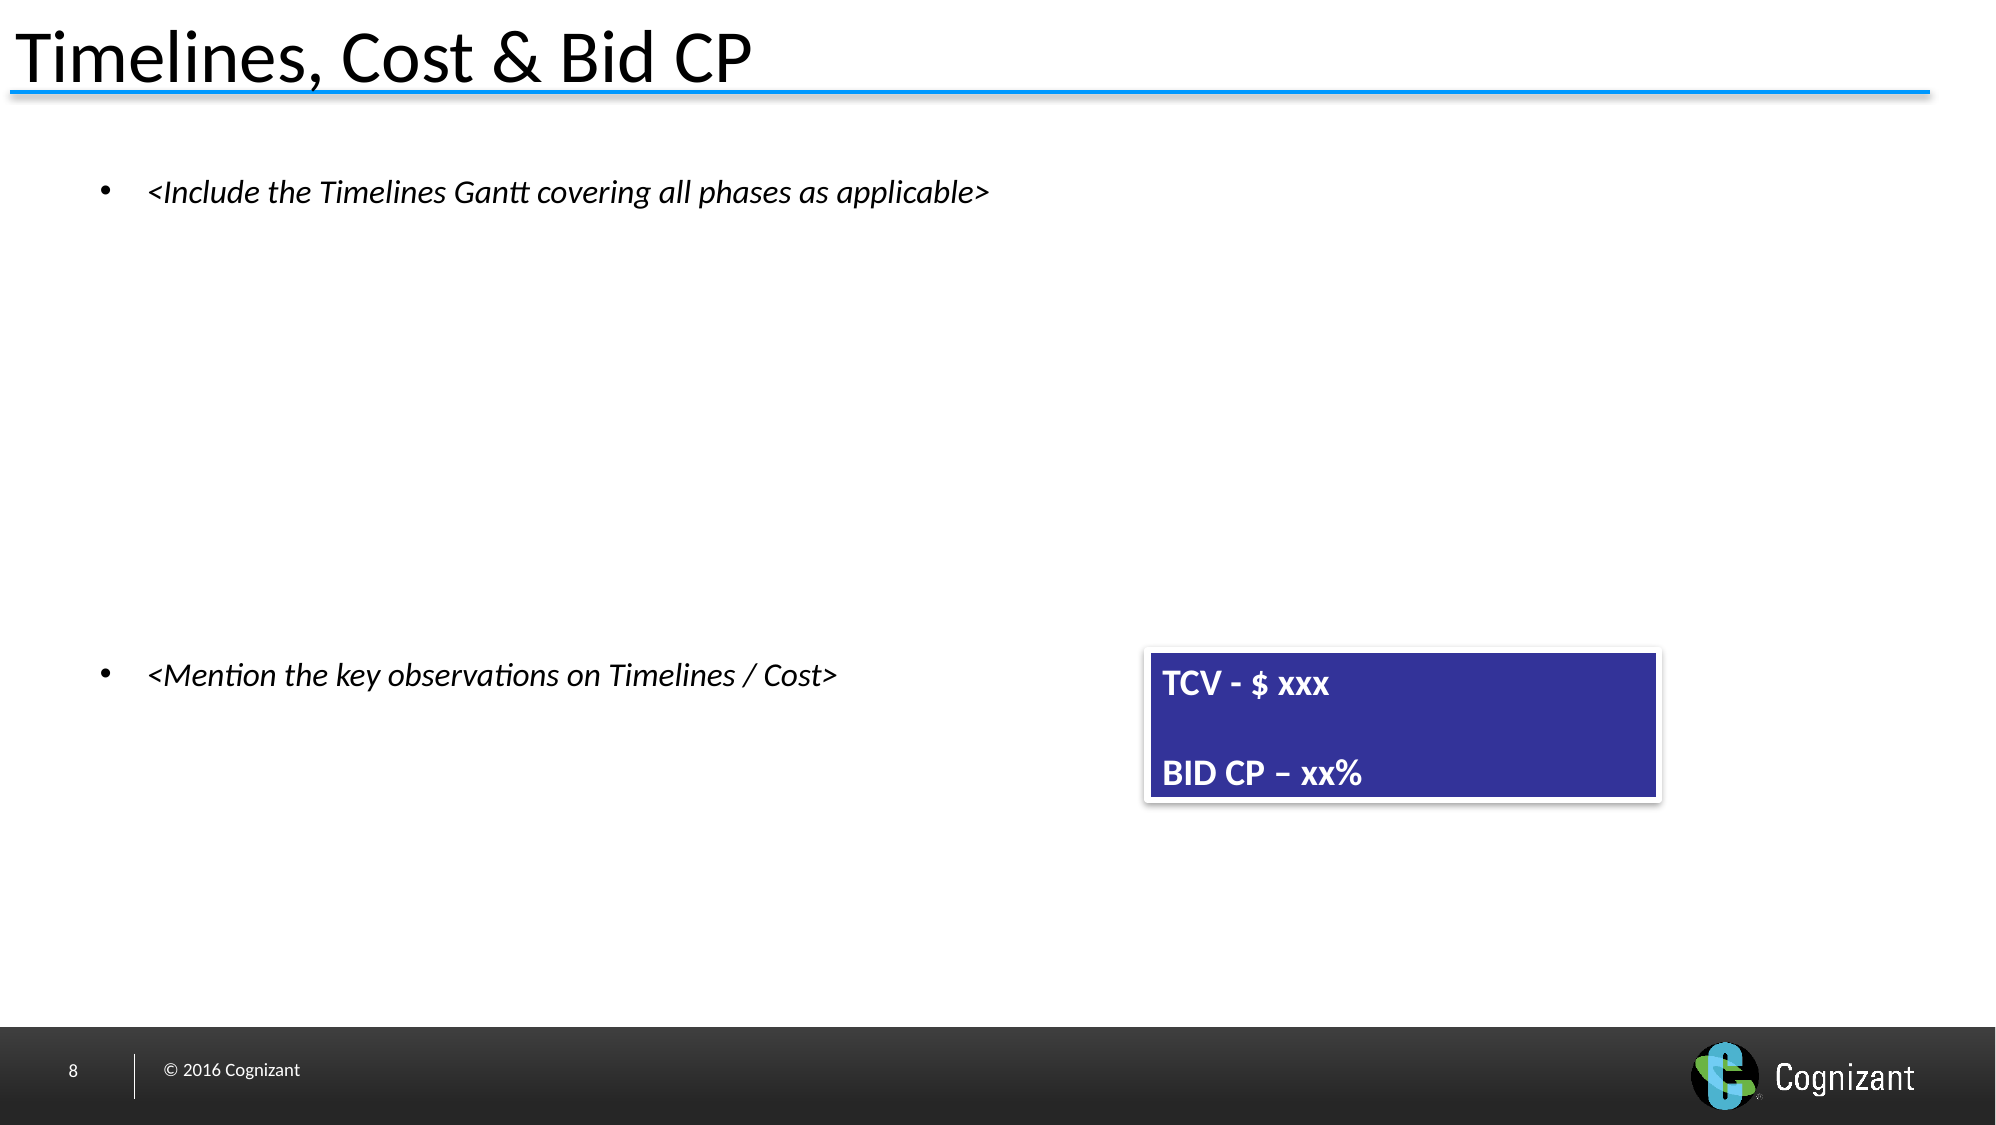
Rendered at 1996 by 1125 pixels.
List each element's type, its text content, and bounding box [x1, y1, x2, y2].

title Timelines, Cost & Bid CP [0, 0, 1996, 100]
text_box TCV - $ xxx BID CP – xx% [1144, 647, 1662, 803]
picture [1691, 1042, 1914, 1110]
text_box <Mention the key observations on Timelines / Cost> [84, 645, 1073, 700]
text_box <Include the Timelines Gantt covering all phases as applicable> [84, 162, 1073, 218]
